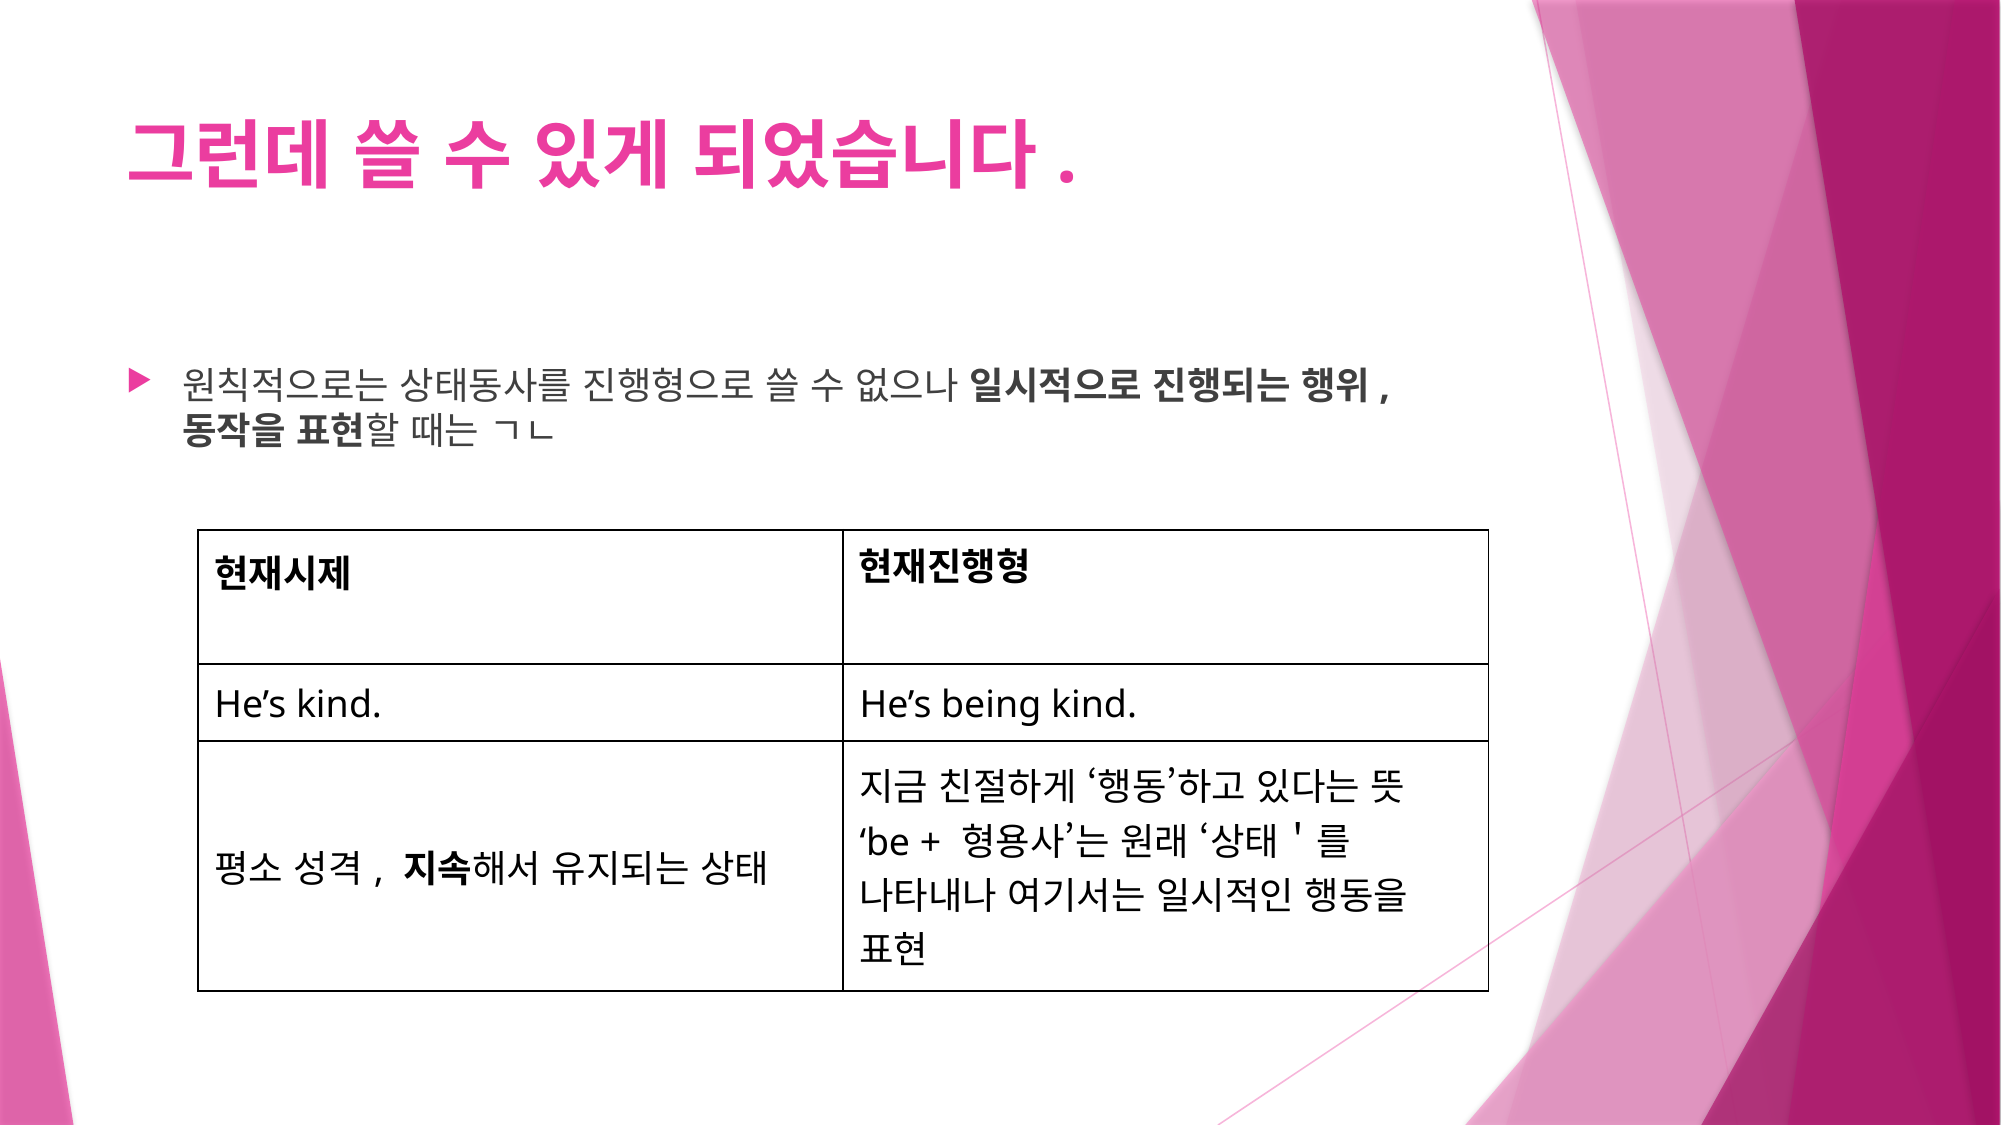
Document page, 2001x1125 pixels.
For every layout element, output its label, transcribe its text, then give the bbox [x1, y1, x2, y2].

table_header 현재시제 [199, 531, 842, 663]
title 그런데 쓸 수 있게 되었습니다. [111, 99, 1522, 317]
table_cell He’s being kind. [844, 665, 1488, 740]
table_cell 지금 친절하게 ‘행동’하고 있다는 뜻 ‘be + 형용사’는 원래 ‘상태＇를 나타내나 여기서는 일시적인 행동을 표현 [844, 742, 1488, 990]
table_cell 평소 성격, 지속해서 유지되는 상태 [199, 742, 842, 990]
table_cell He’s kind. [199, 665, 842, 740]
table_header 현재진행형 [844, 531, 1488, 663]
list 원칙적으로는 상태동사를 진행형으로 쓸 수 없으나 일시적으로 진행되는 행위, 동작을 표현할 때는 ㄱㄴ [111, 354, 1522, 992]
